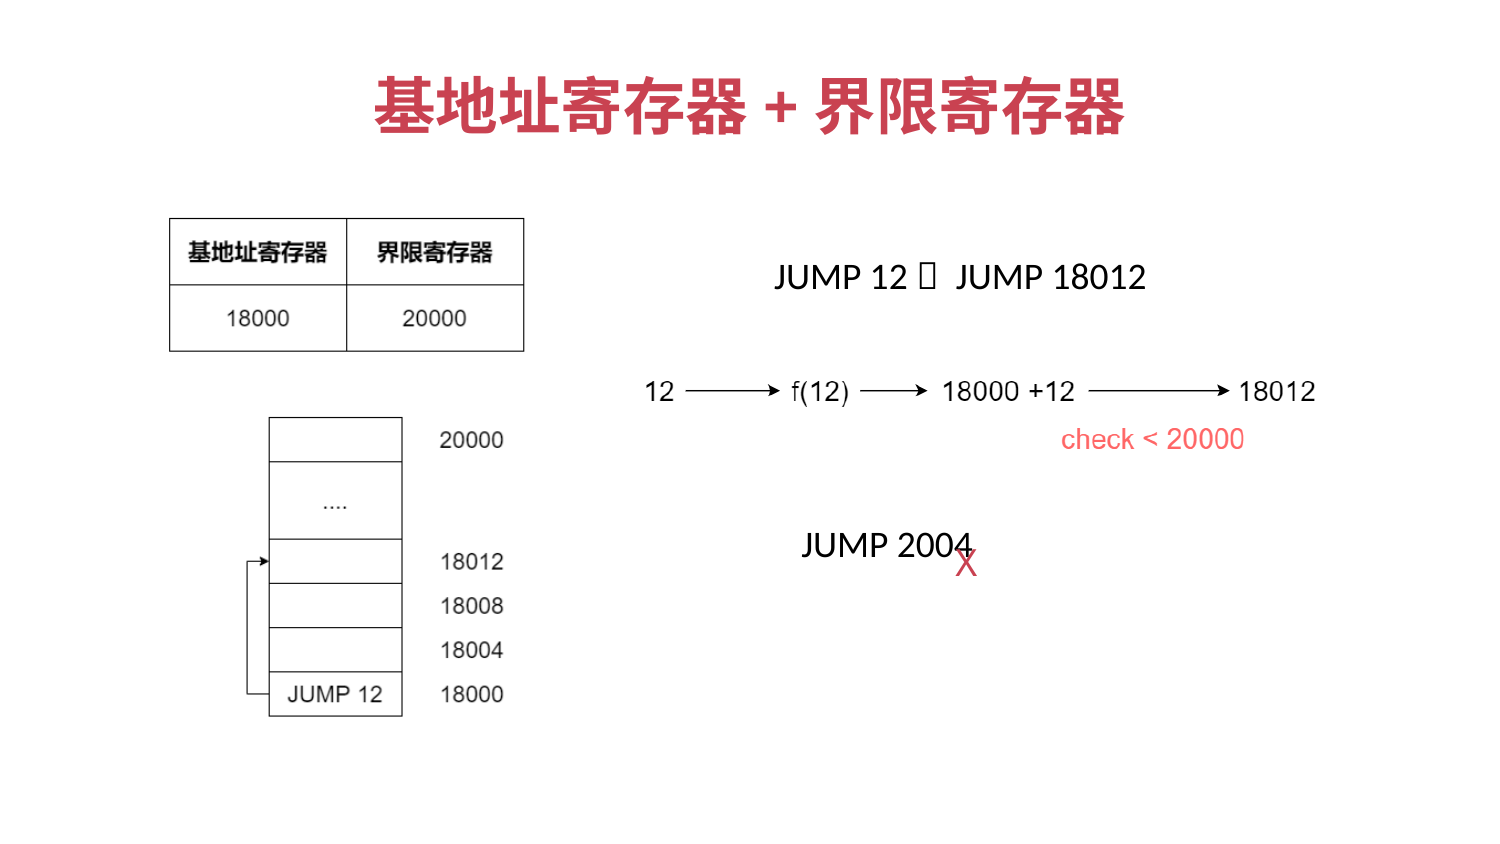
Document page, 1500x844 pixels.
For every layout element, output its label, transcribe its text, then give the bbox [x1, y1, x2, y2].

title 基地址寄存器+界限寄存器 [74, 33, 1426, 175]
text_box X [940, 531, 993, 592]
picture [620, 342, 1367, 476]
text_box JUMP 12  JUMP 18012 [759, 244, 1162, 305]
picture [147, 197, 552, 741]
text_box JUMP 2004 [786, 512, 988, 573]
